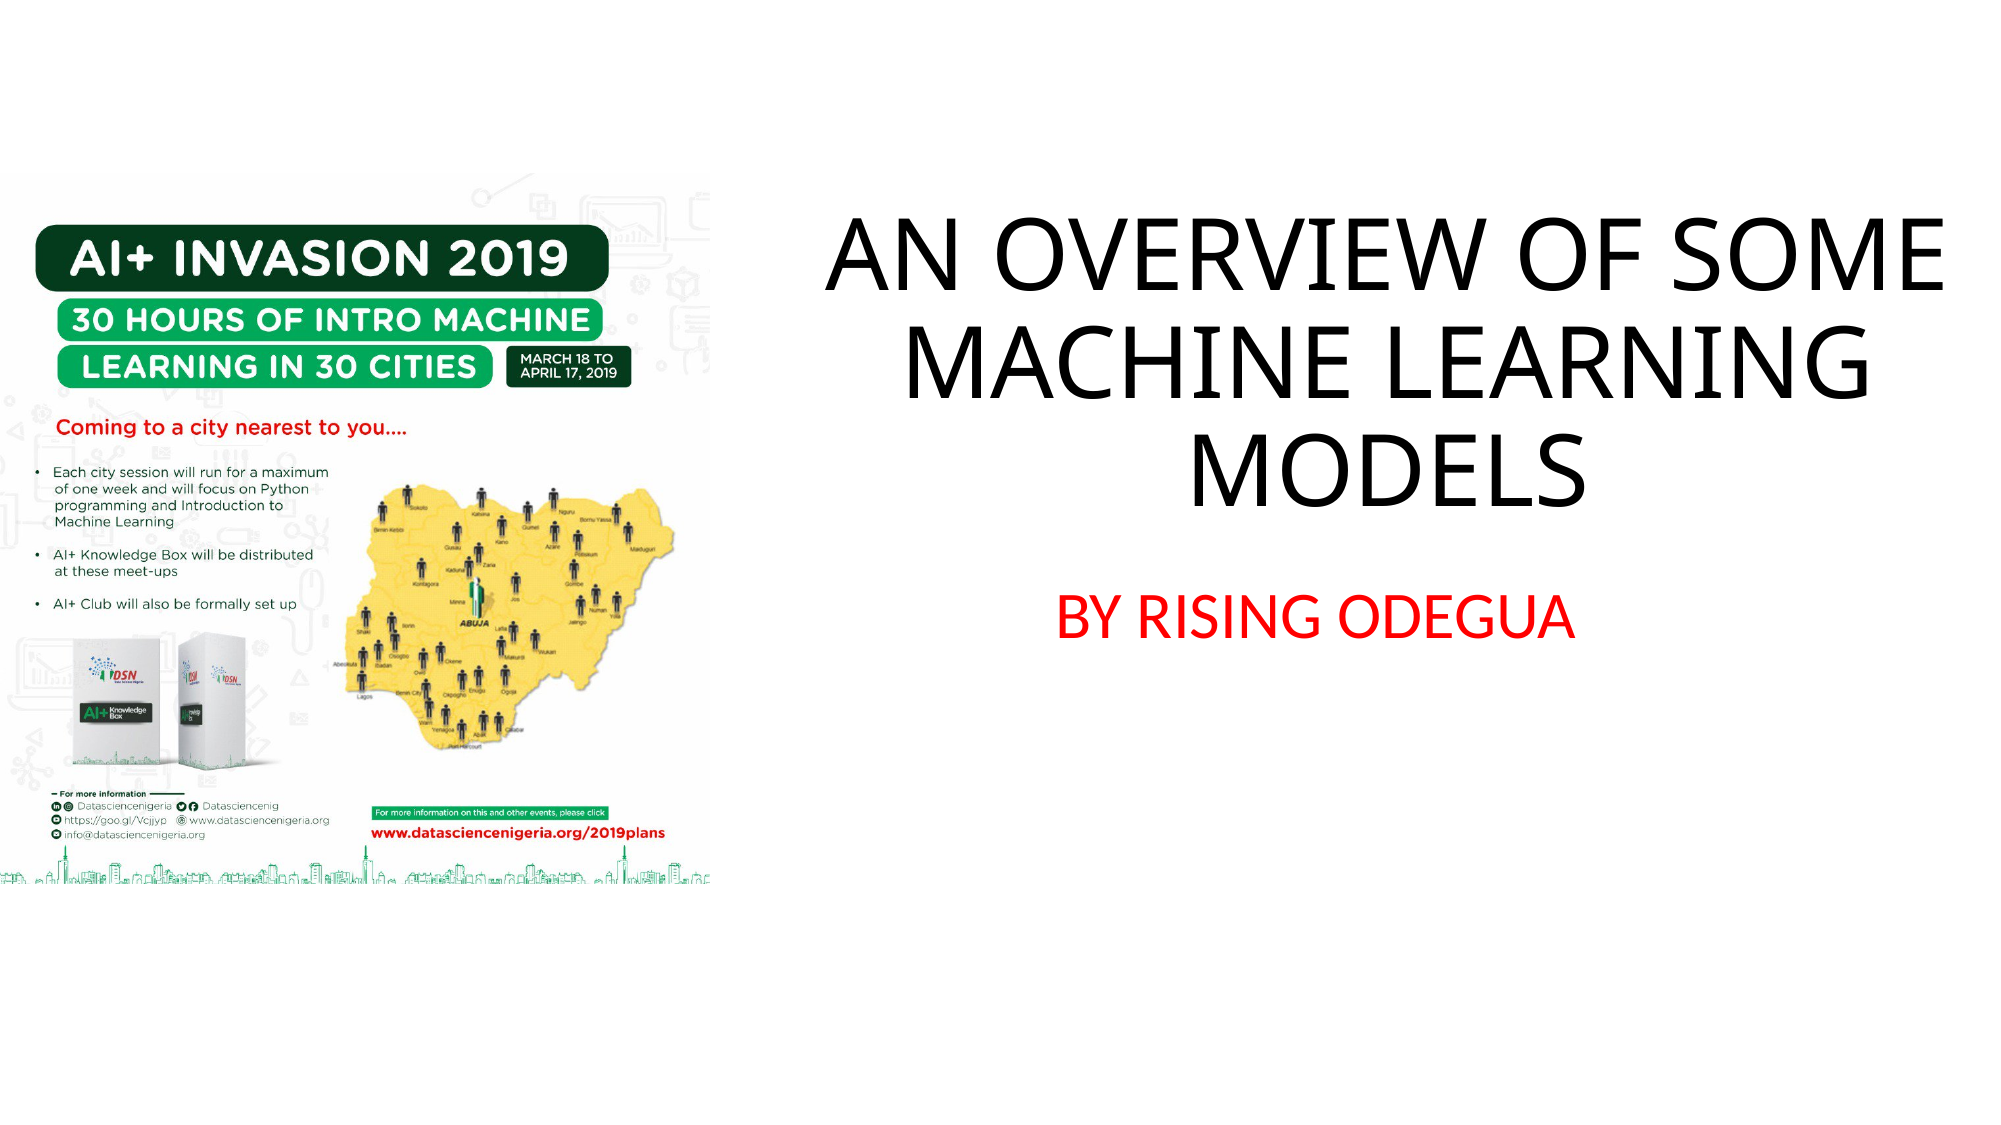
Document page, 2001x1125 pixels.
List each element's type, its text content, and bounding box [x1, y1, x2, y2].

title AN OVERVIEW OF SOME MACHINE LEARNING MODELS [709, 149, 2000, 536]
subtitle BY RISING ODEGUA [710, 573, 2000, 846]
picture [0, 173, 710, 884]
